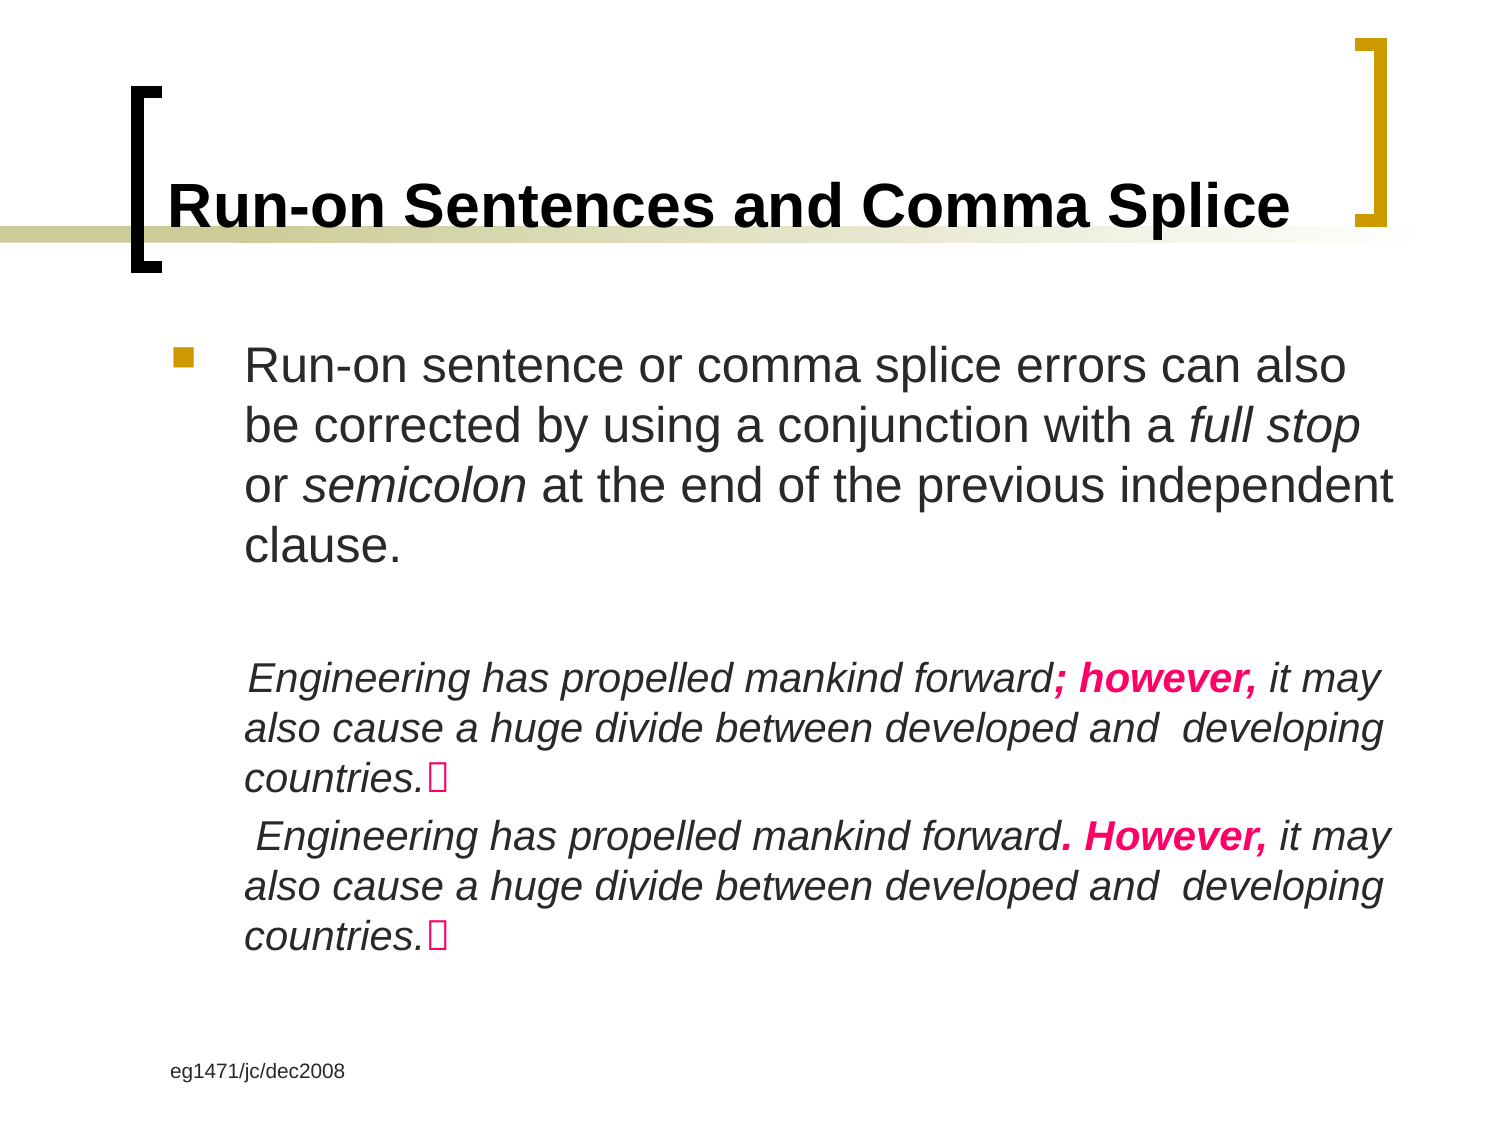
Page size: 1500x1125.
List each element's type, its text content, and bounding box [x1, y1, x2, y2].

list Run-on sentence or comma splice errors can also be corrected by using a conjunction with a full stop or semicolon at the end of the previous independent clause. Engineering has propelled mankind forward; however, it may also cause a huge divide between developed and developing countries. Engineering has propelled mankind forward. However, it may also cause a huge divide between developed and developing countries. [155, 324, 1413, 1001]
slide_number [154, 1024, 468, 1101]
title Run-on Sentences and Comma Splice [152, 15, 1328, 248]
